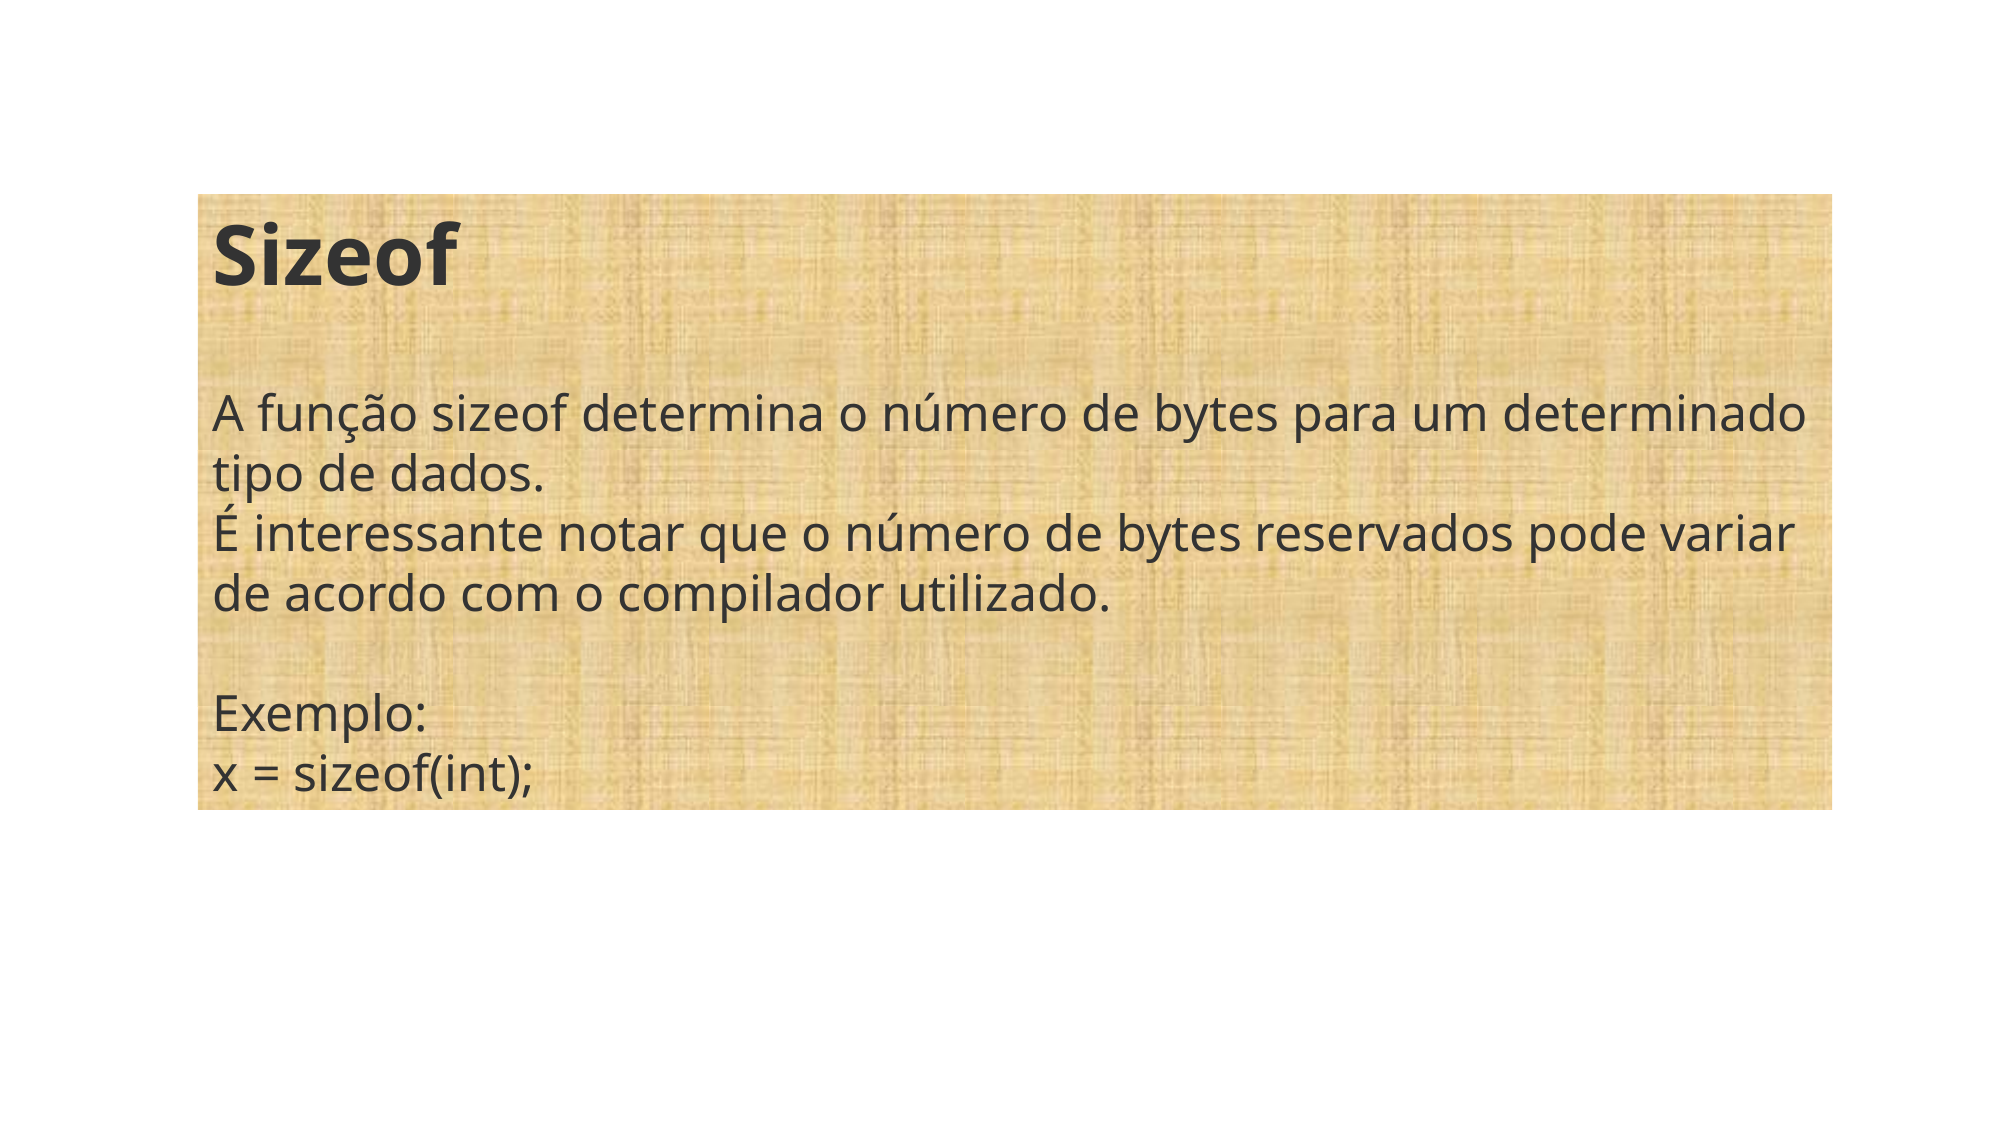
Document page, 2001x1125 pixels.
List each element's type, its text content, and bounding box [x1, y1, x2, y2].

text_box Sizeof A função sizeof determina o número de bytes para um determinado tipo de dados. É interessante notar que o número de bytes reservados pode variar de acordo com o compilador utilizado. Exemplo: x = sizeof(int); [197, 194, 1833, 810]
